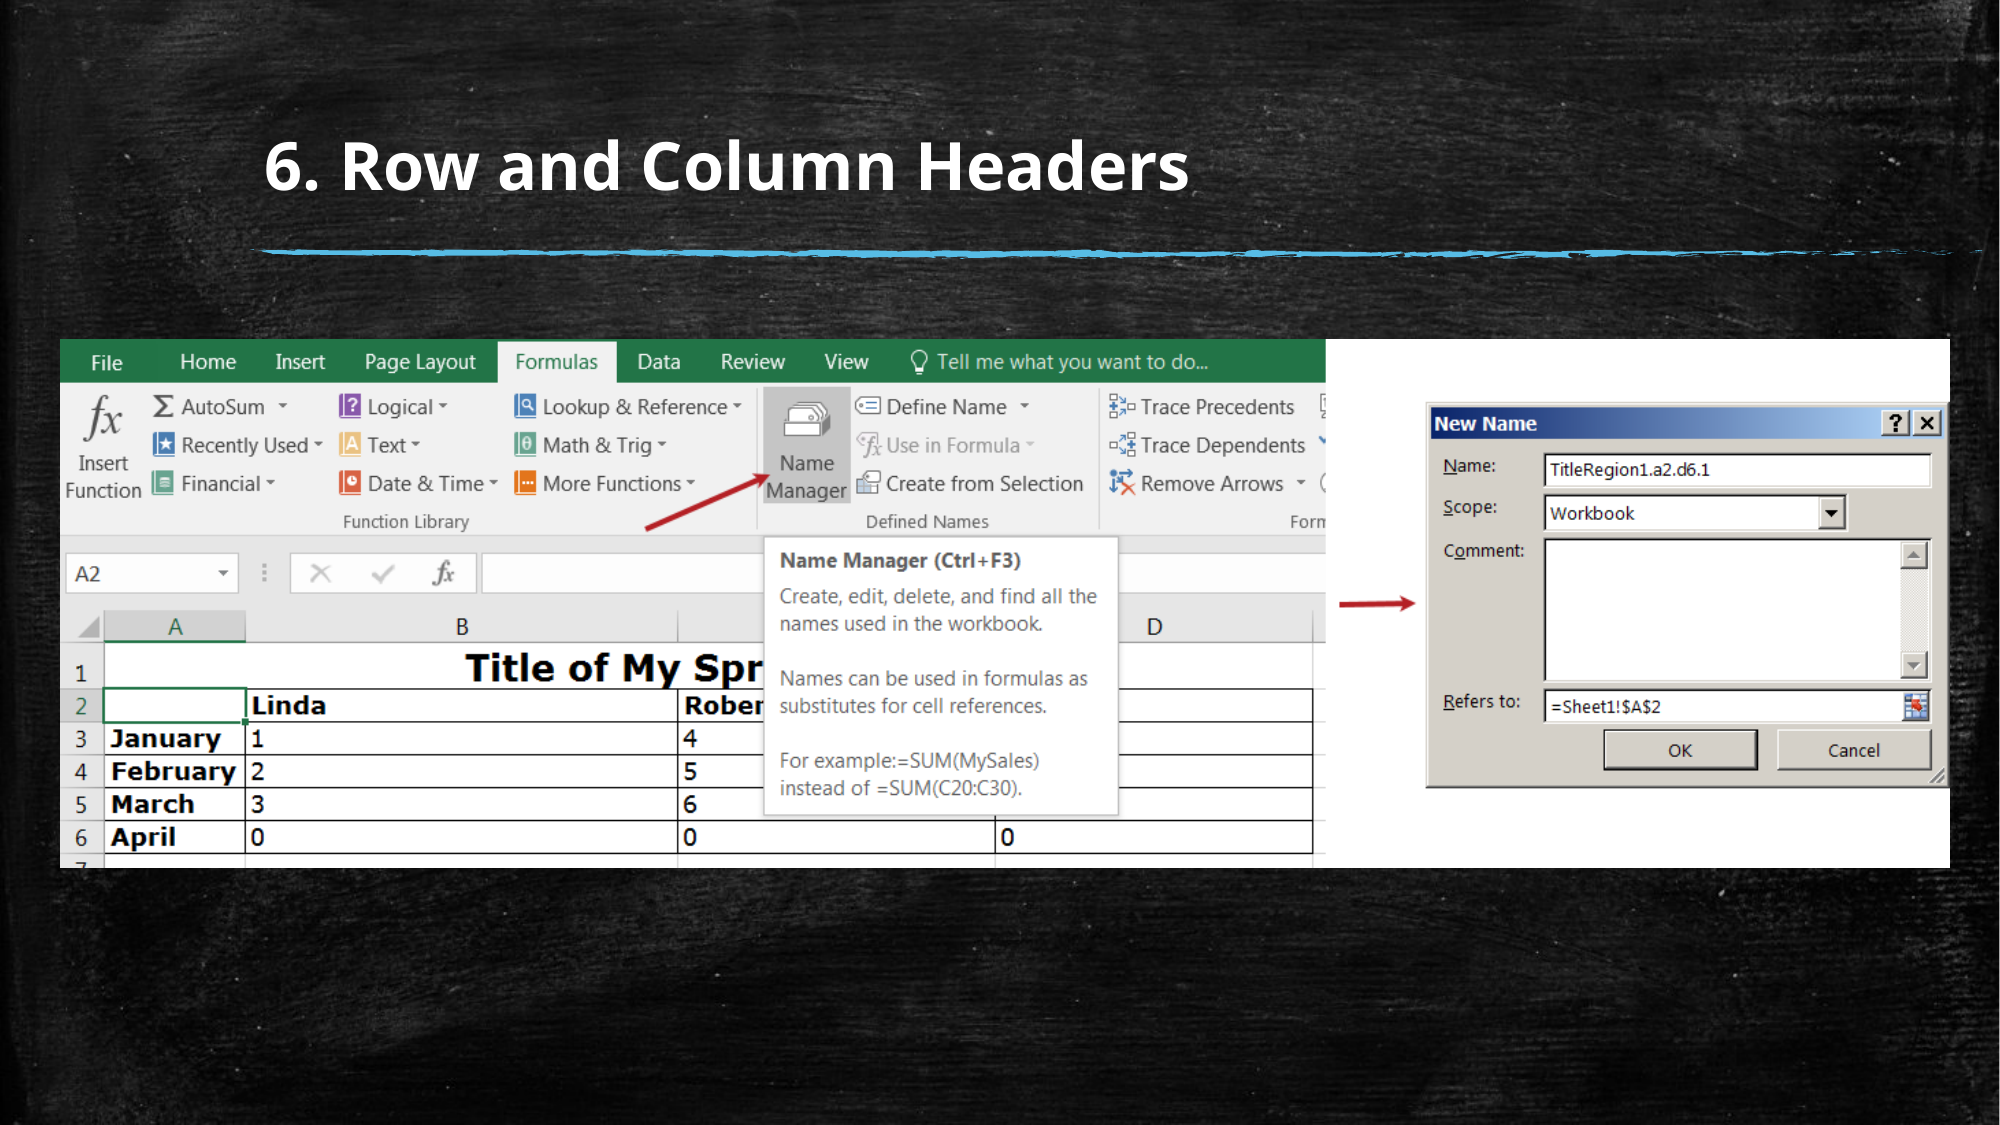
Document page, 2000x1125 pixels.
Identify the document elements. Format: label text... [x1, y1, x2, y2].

title 6. Row and Column Headers [249, 45, 1750, 213]
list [60, 339, 1950, 868]
